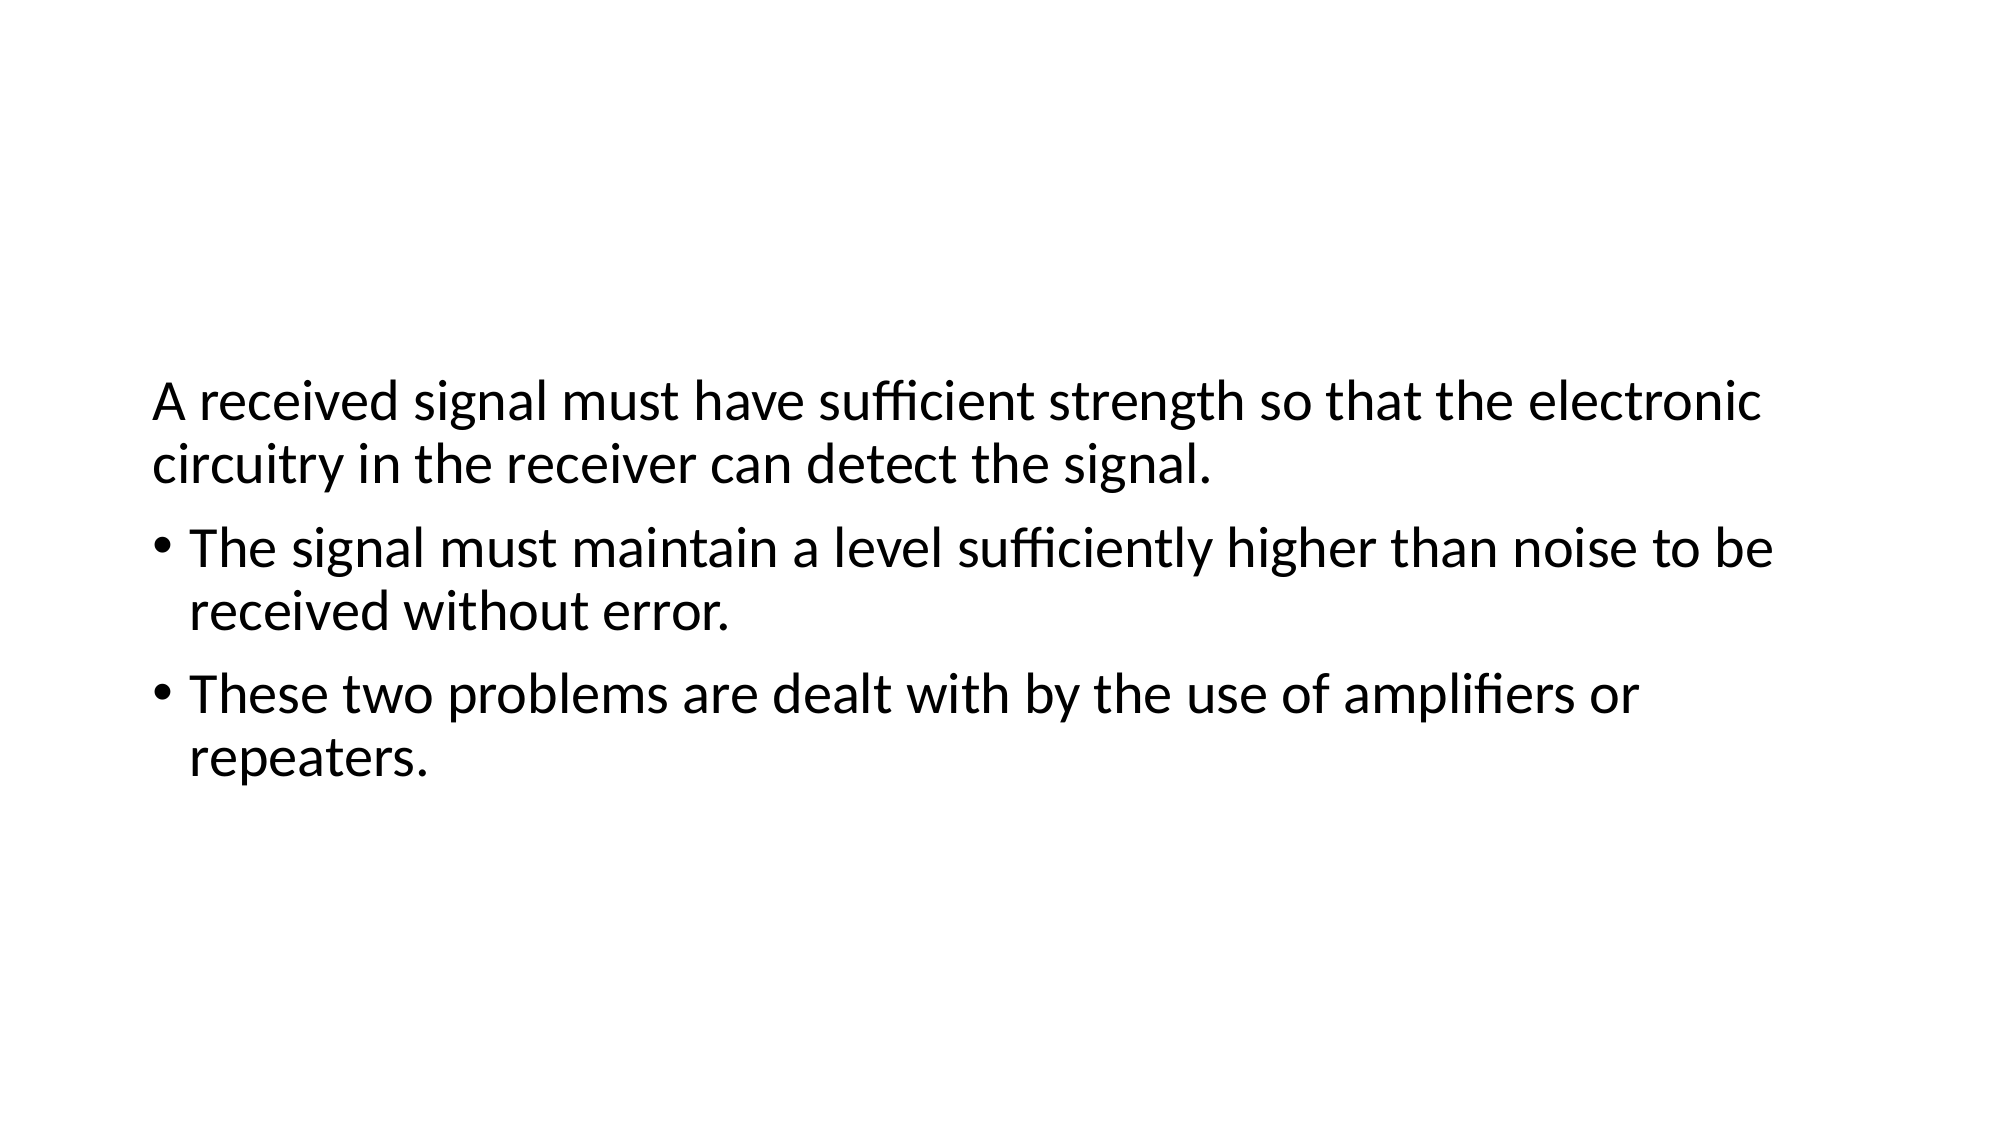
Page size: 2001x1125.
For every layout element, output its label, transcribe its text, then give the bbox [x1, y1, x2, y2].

list A received signal must have sufficient strength so that the electronic circuitry in the receiver can detect the signal. The signal must maintain a level sufficiently higher than noise to be received without error. These two problems are dealt with by the use of amplifiers or repeaters. [137, 299, 1863, 1014]
